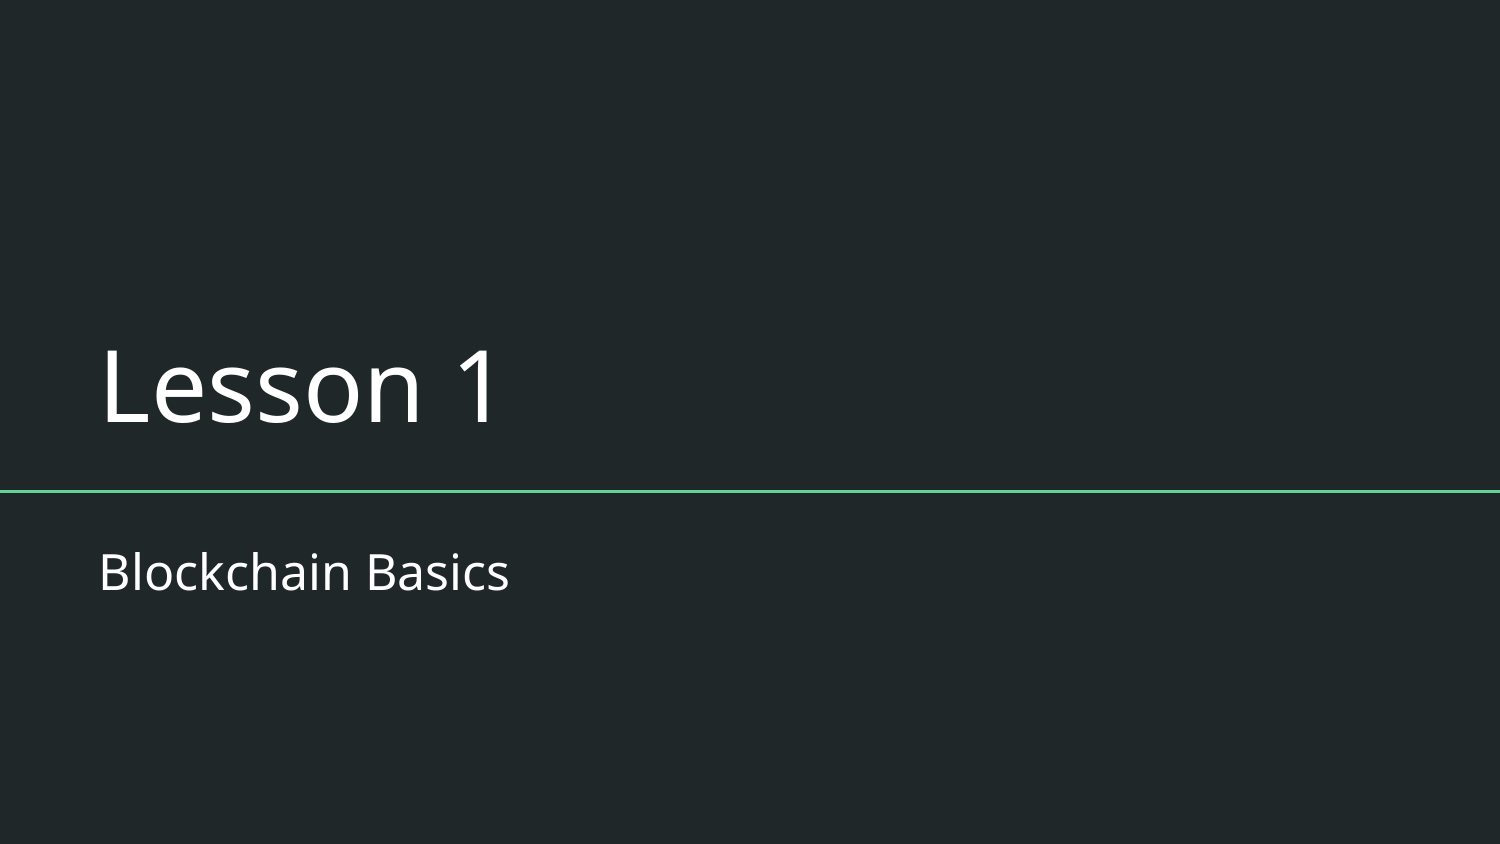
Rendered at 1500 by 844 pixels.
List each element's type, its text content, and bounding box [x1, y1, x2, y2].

title Lesson 1 [83, 206, 1417, 467]
subtitle Blockchain Basics [83, 522, 1417, 626]
